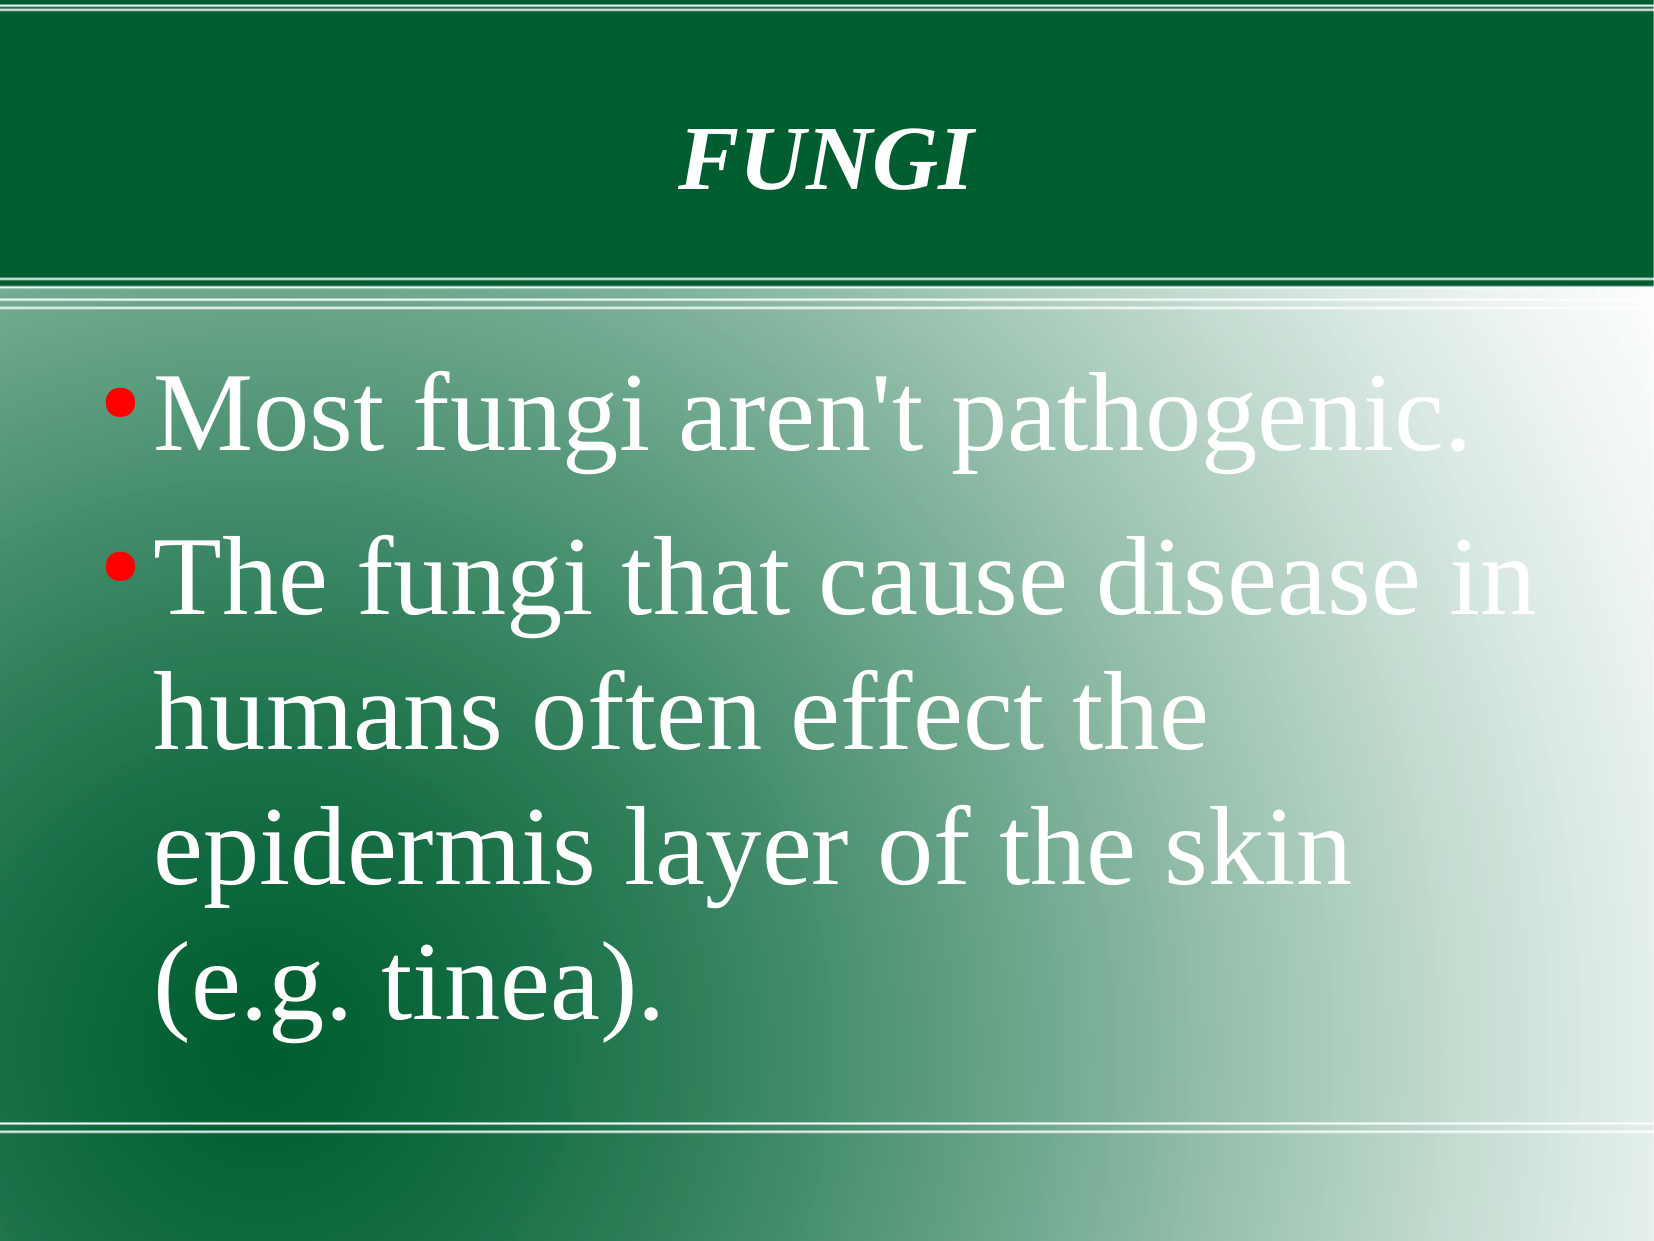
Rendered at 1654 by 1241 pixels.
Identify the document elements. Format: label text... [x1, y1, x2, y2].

picture [0, 0, 1654, 1241]
list Most fungi aren't pathogenic. The fungi that cause disease in humans often effect the epidermis layer of the skin (e.g. tinea). [82, 337, 1571, 1043]
title FUNGI [82, 49, 1571, 257]
